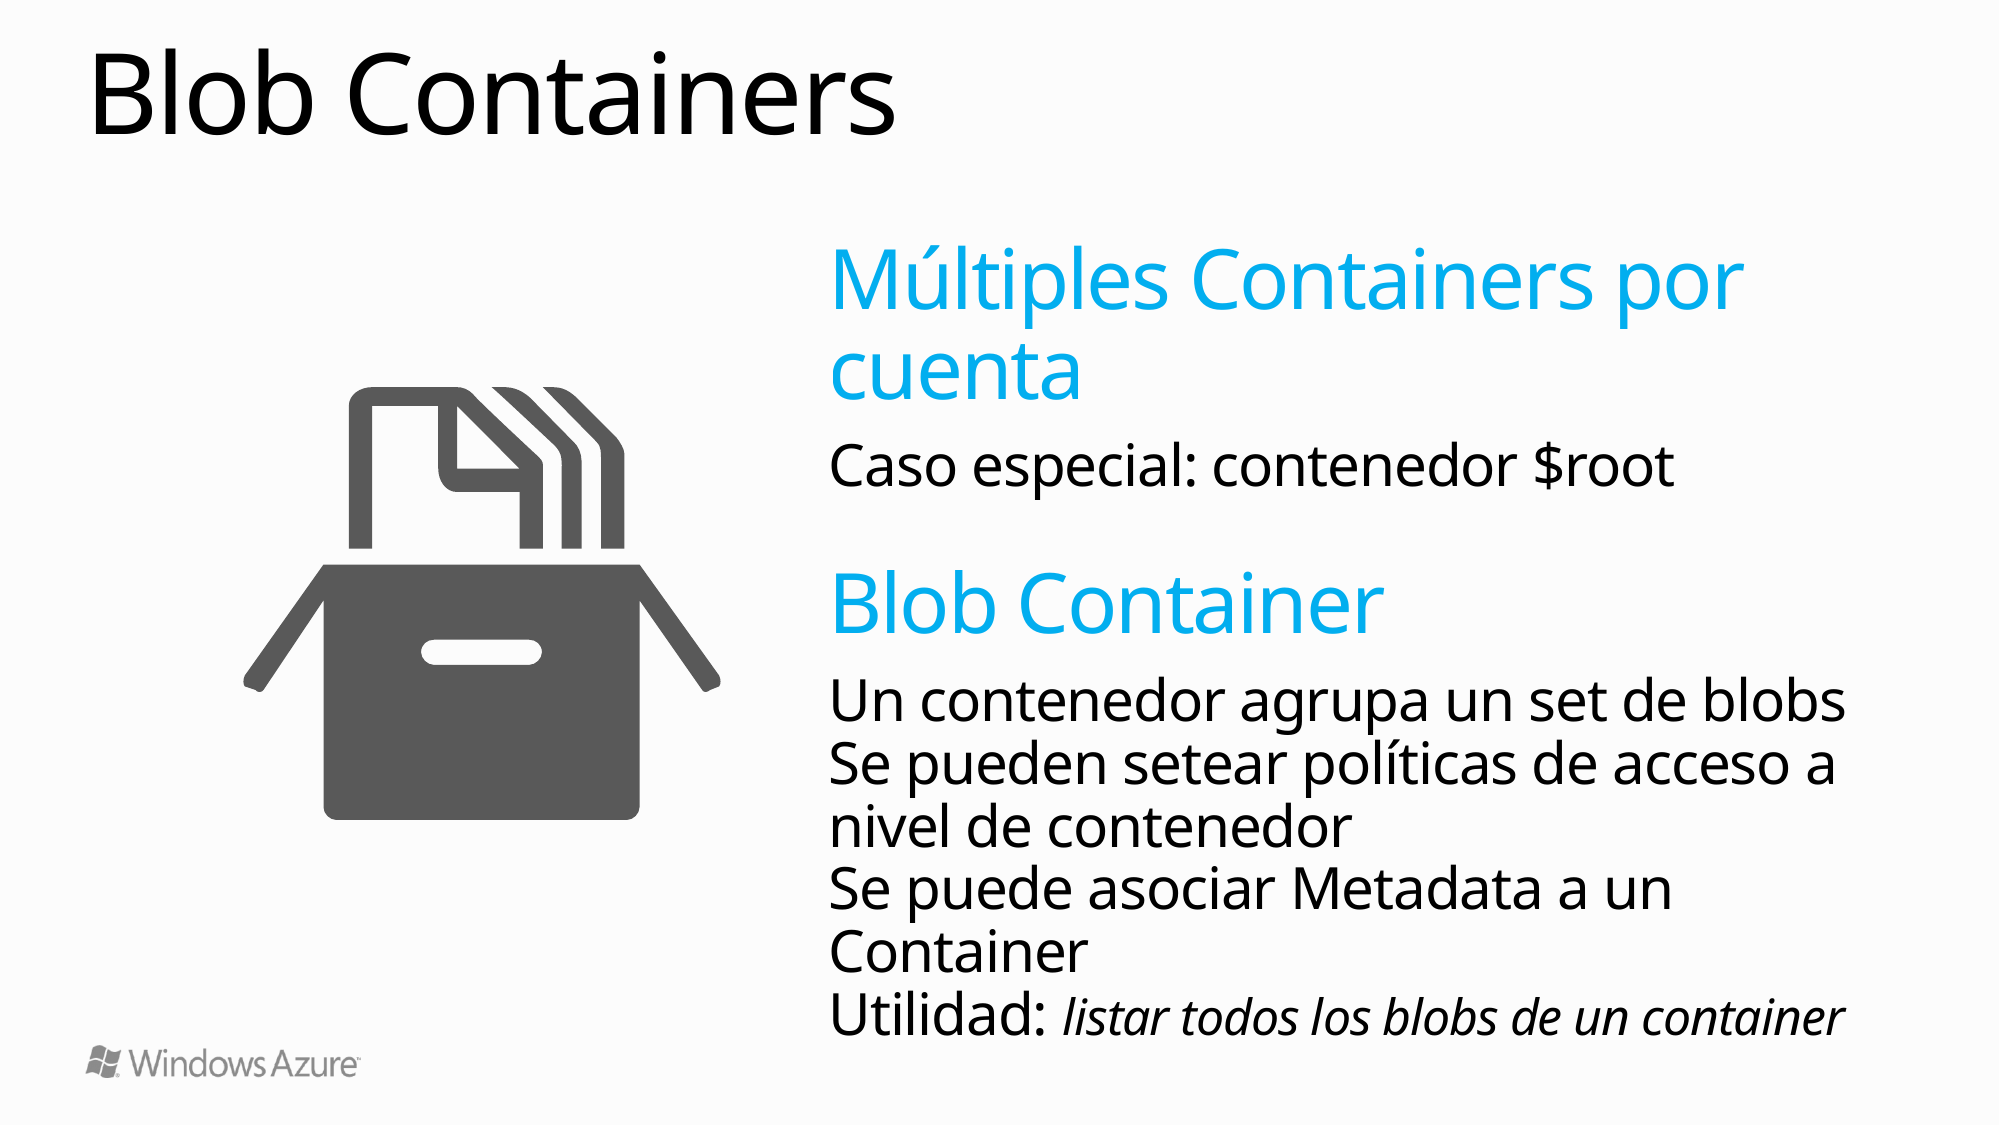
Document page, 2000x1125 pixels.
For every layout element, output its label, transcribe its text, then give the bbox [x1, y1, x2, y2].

title Blob Containers [85, 37, 1914, 161]
list Múltiples Containers por cuenta Caso especial: contenedor $root Blob Container Un contenedor agrupa un set de blobs Se pueden setear políticas de acceso a nivel de contenedor Se puede asociar Metadata a un Container Utilidad: listar todos los blobs de un container [828, 237, 1914, 903]
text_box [242, 386, 722, 821]
